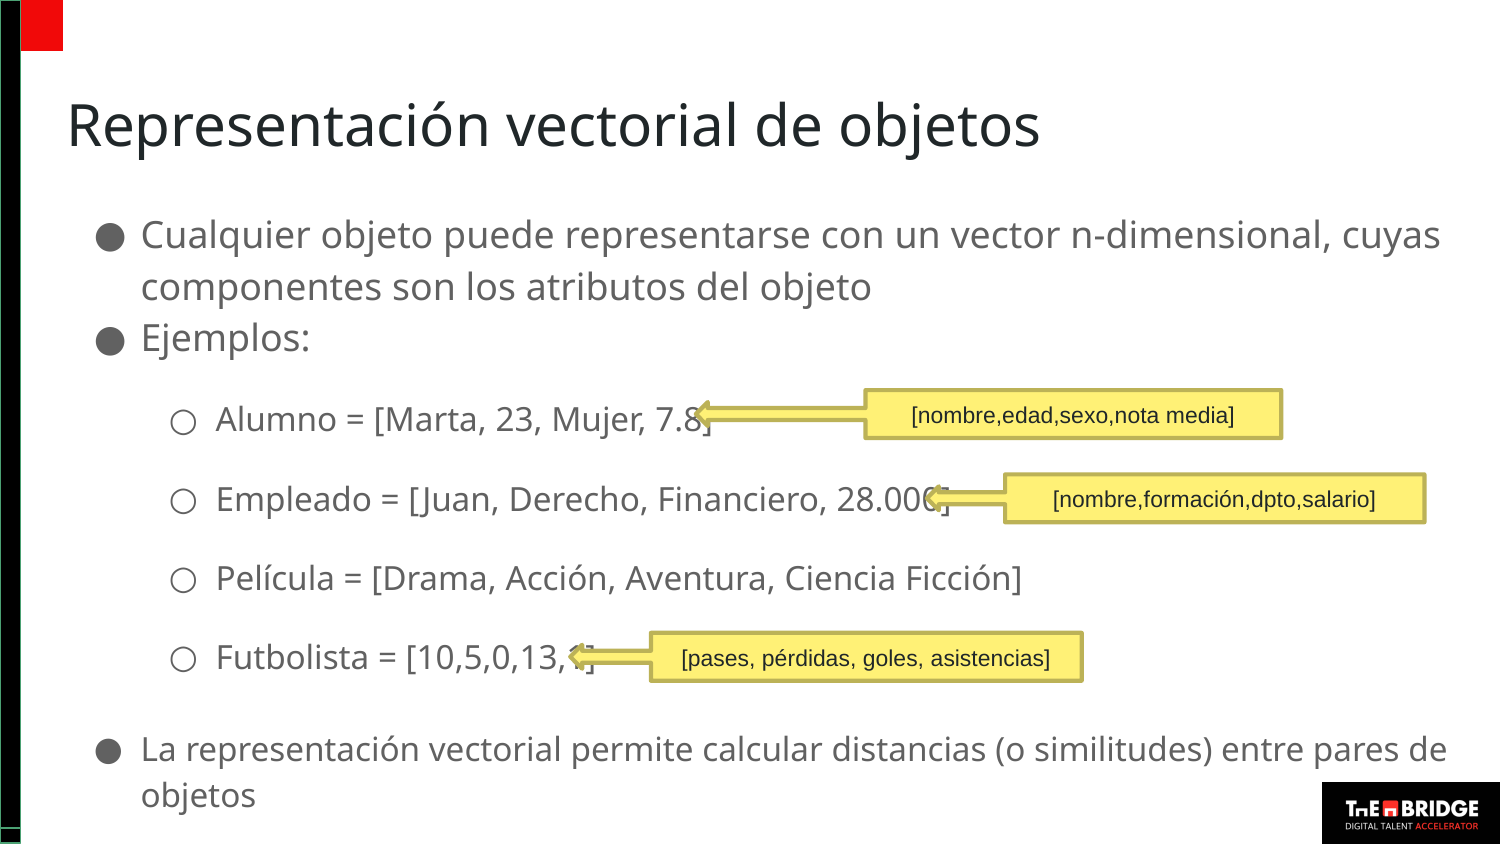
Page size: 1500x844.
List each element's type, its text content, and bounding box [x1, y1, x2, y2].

title Representación vectorial de objetos [51, 72, 1449, 167]
text_box [pases, pérdidas, goles, asistencias] [568, 630, 1084, 683]
text_box [0, 0, 21, 829]
text_box [nombre,edad,sexo,nota media] [693, 388, 1284, 441]
text_box [nombre,formación,dpto,salario] [924, 472, 1427, 525]
list Cualquier objeto puede representarse con un vector n-dimensional, cuyas componentes son los atributos del objeto Ejemplos: Alumno = [Marta, 23, Mujer, 7.8] Empleado = [Juan, Derecho, Financiero, 28.000] Película = [Drama, Acción, Aventura, Ciencia Ficción] Futbolista = [10,5,0,13,1] La representación vectorial permite calcular distancias (o similitudes) entre pares de objetos [78, 189, 1500, 844]
